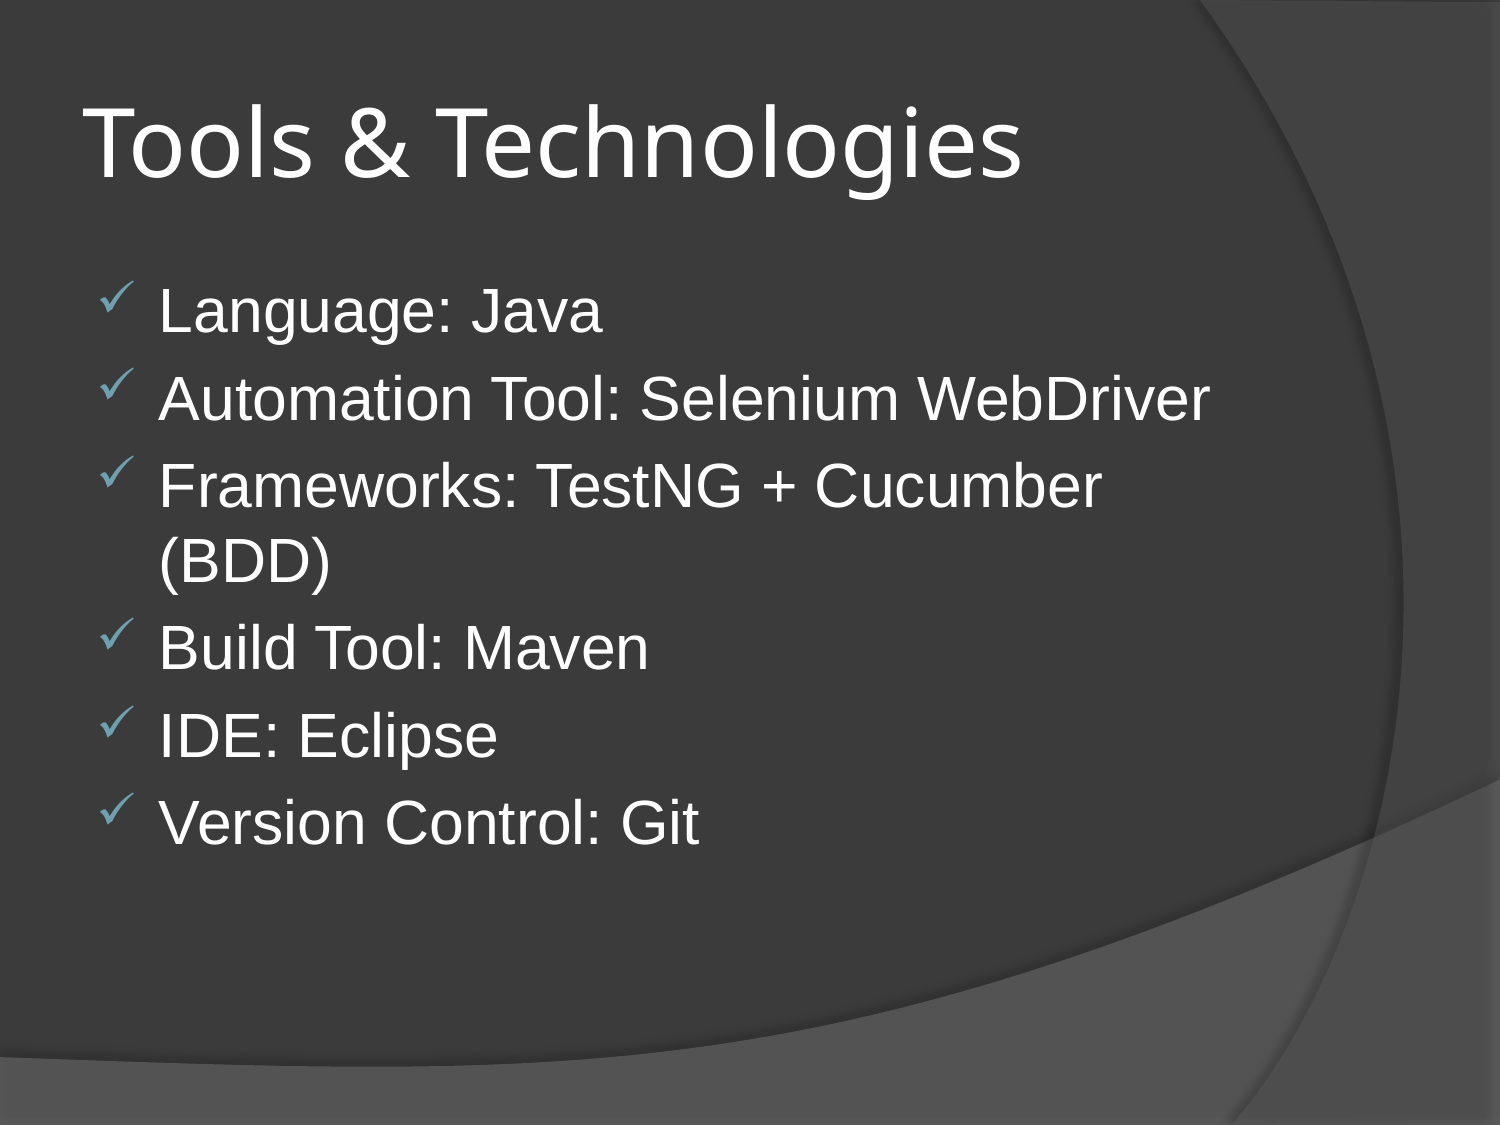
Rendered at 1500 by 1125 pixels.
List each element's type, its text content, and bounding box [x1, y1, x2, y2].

list Language: Java Automation Tool: Selenium WebDriver Frameworks: TestNG + Cucumber (BDD) Build Tool: Maven IDE: Eclipse Version Control: Git [75, 262, 1300, 1005]
title Tools & Technologies [75, 45, 1300, 233]
